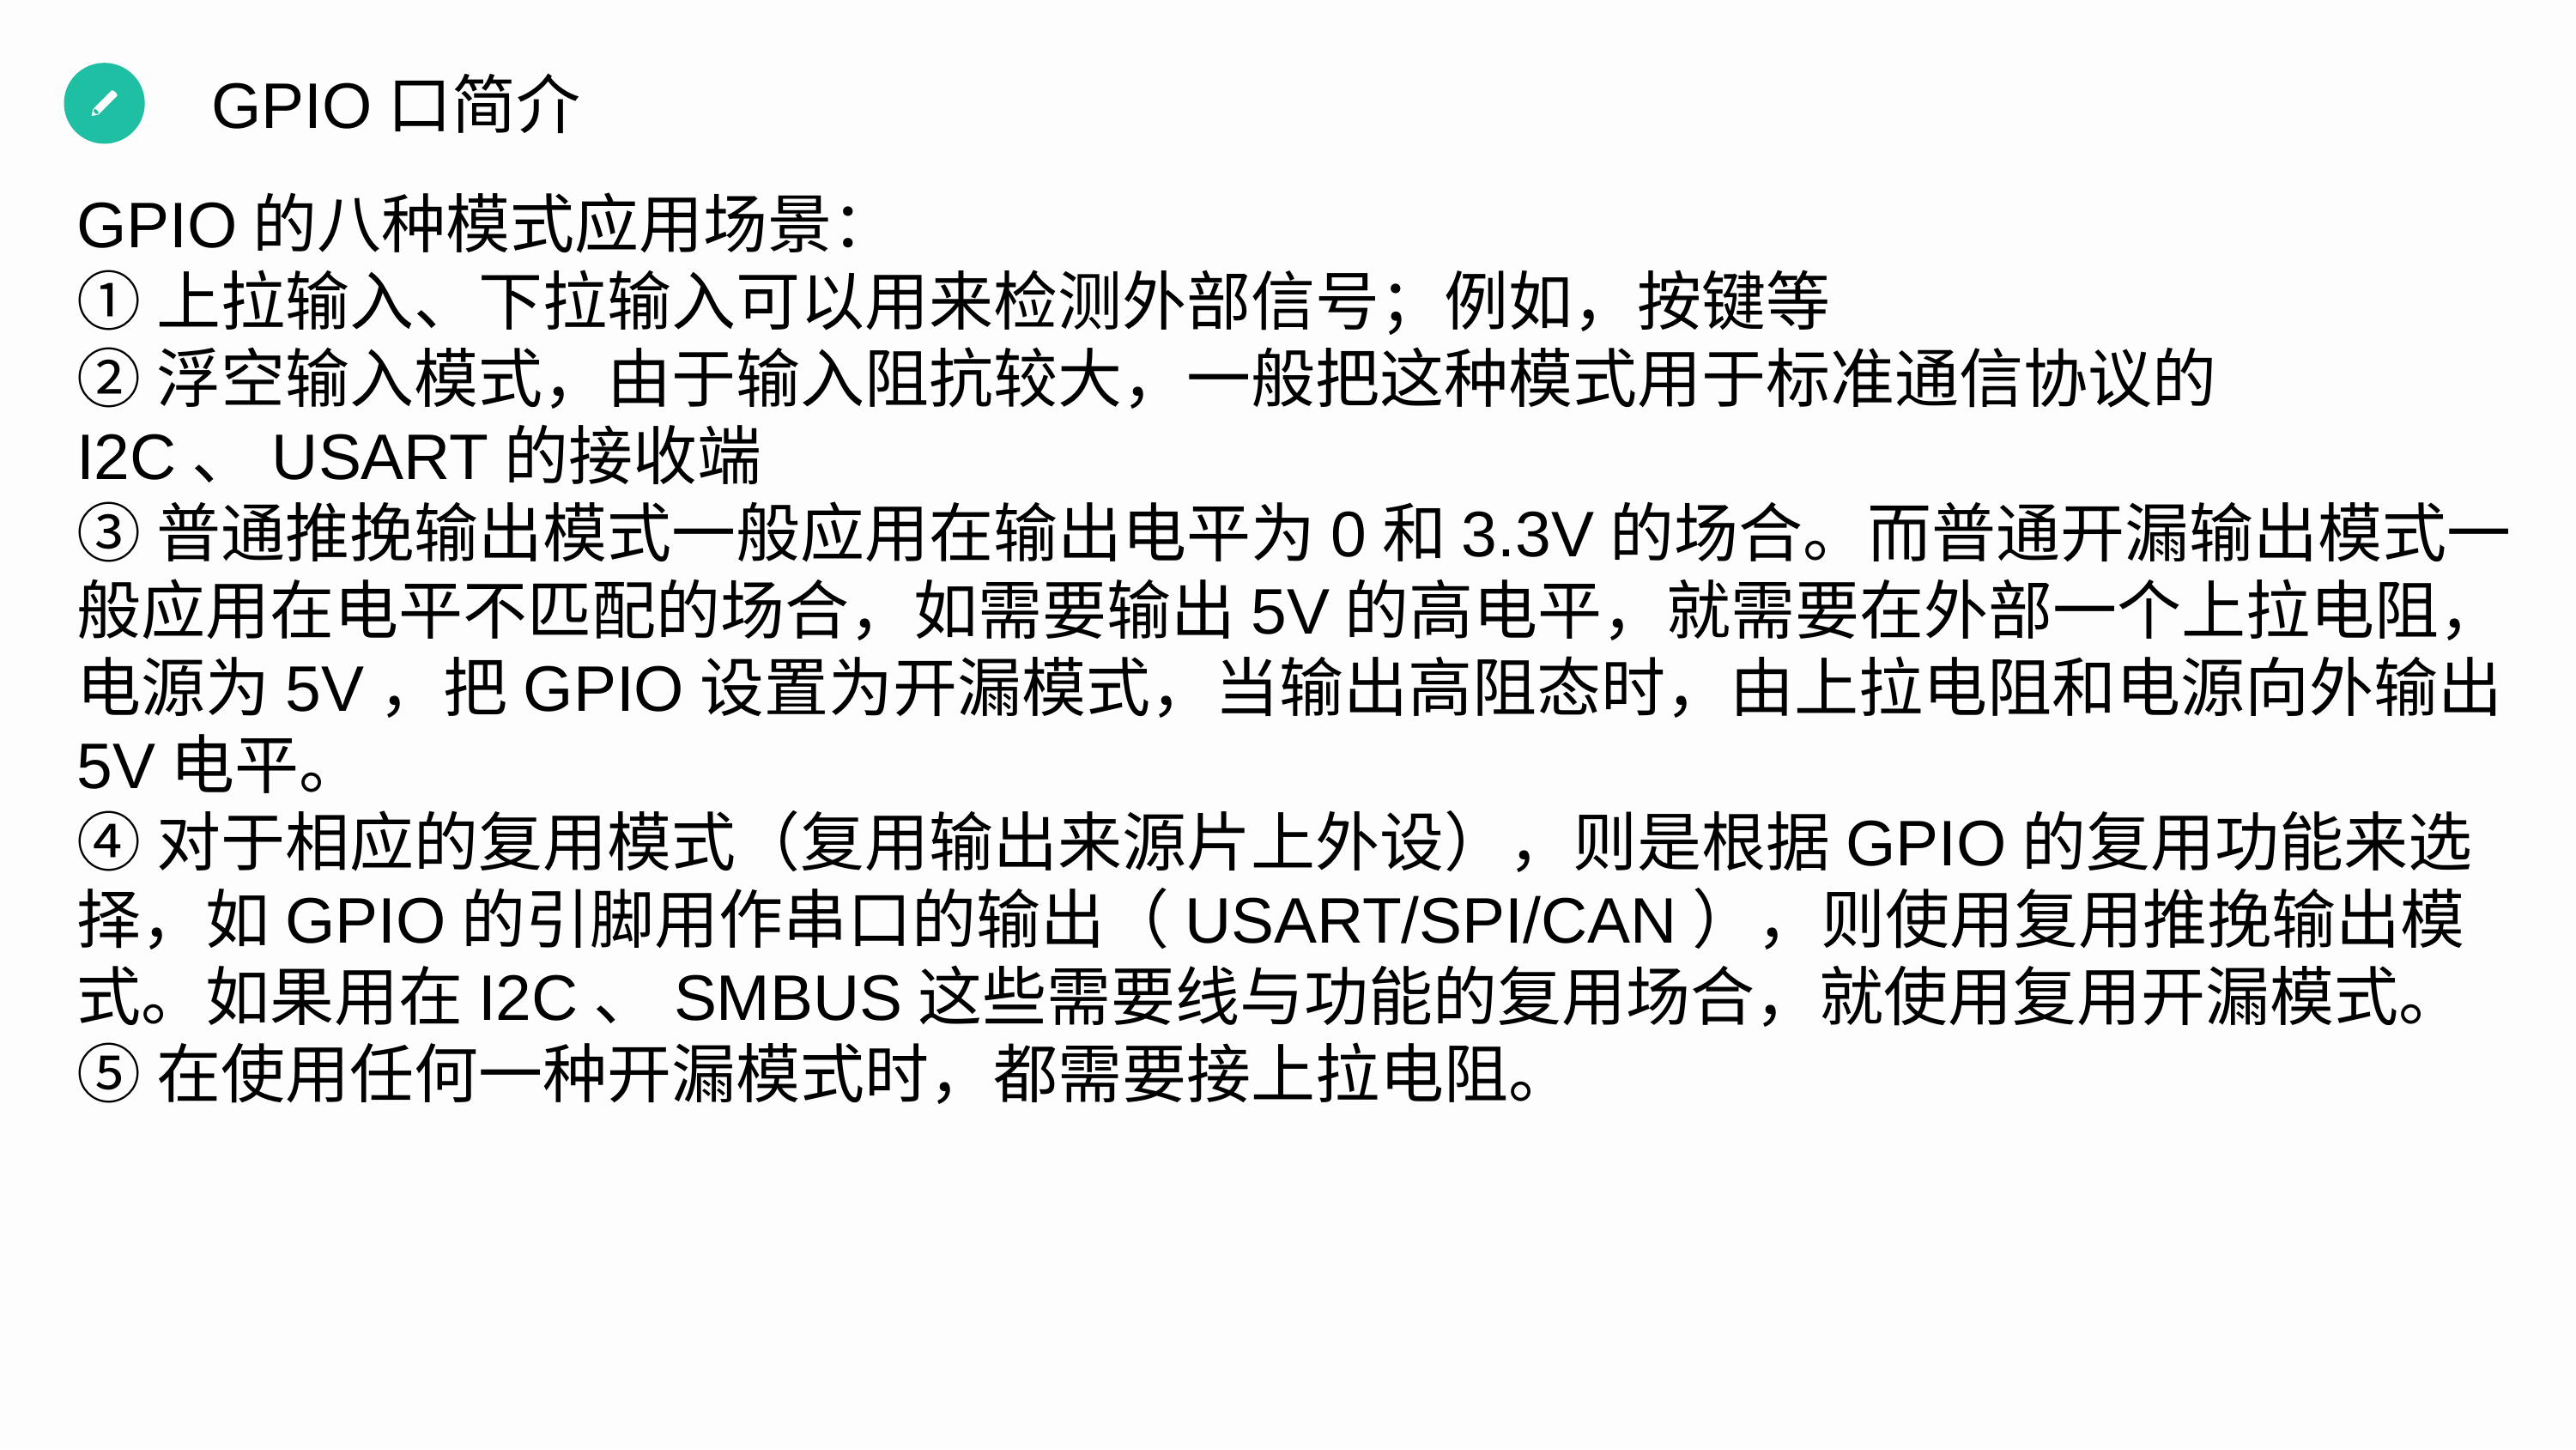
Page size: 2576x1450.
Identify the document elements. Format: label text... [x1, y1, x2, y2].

text_box GPIO口简介 [198, 58, 609, 148]
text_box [64, 63, 145, 144]
text_box GPIO的八种模式应用场景： ①上拉输入、下拉输入可以用来检测外部信号；例如，按键等 ②浮空输入模式，由于输入阻抗较大，一般把这种模式用于标准通信协议的I2C、USART的接收端 ③普通推挽输出模式一般应用在输出电平为0和3.3V的场合。而普通开漏输出模式一般应用在电平不匹配的场合，如需要输出5V的高电平，就需要在外部一个上拉电阻，电源为5V，把GPIO设置为开漏模式，当输出高阻态时，由上拉电阻和电源向外输出5V电平。 ④对于相应的复用模式（复用输出来源片上外设），则是根据GPIO的复用功能来选择，如GPIO的引脚用作串口的输出（USART/SPI/CAN），则使用复用推挽输出模式。如果用在I2C、SMBUS这些需要线与功能的复用场合，就使用复用开漏模式。 ⑤在使用任何一种开漏模式时，都需要接上拉电阻。 [64, 177, 2536, 1117]
